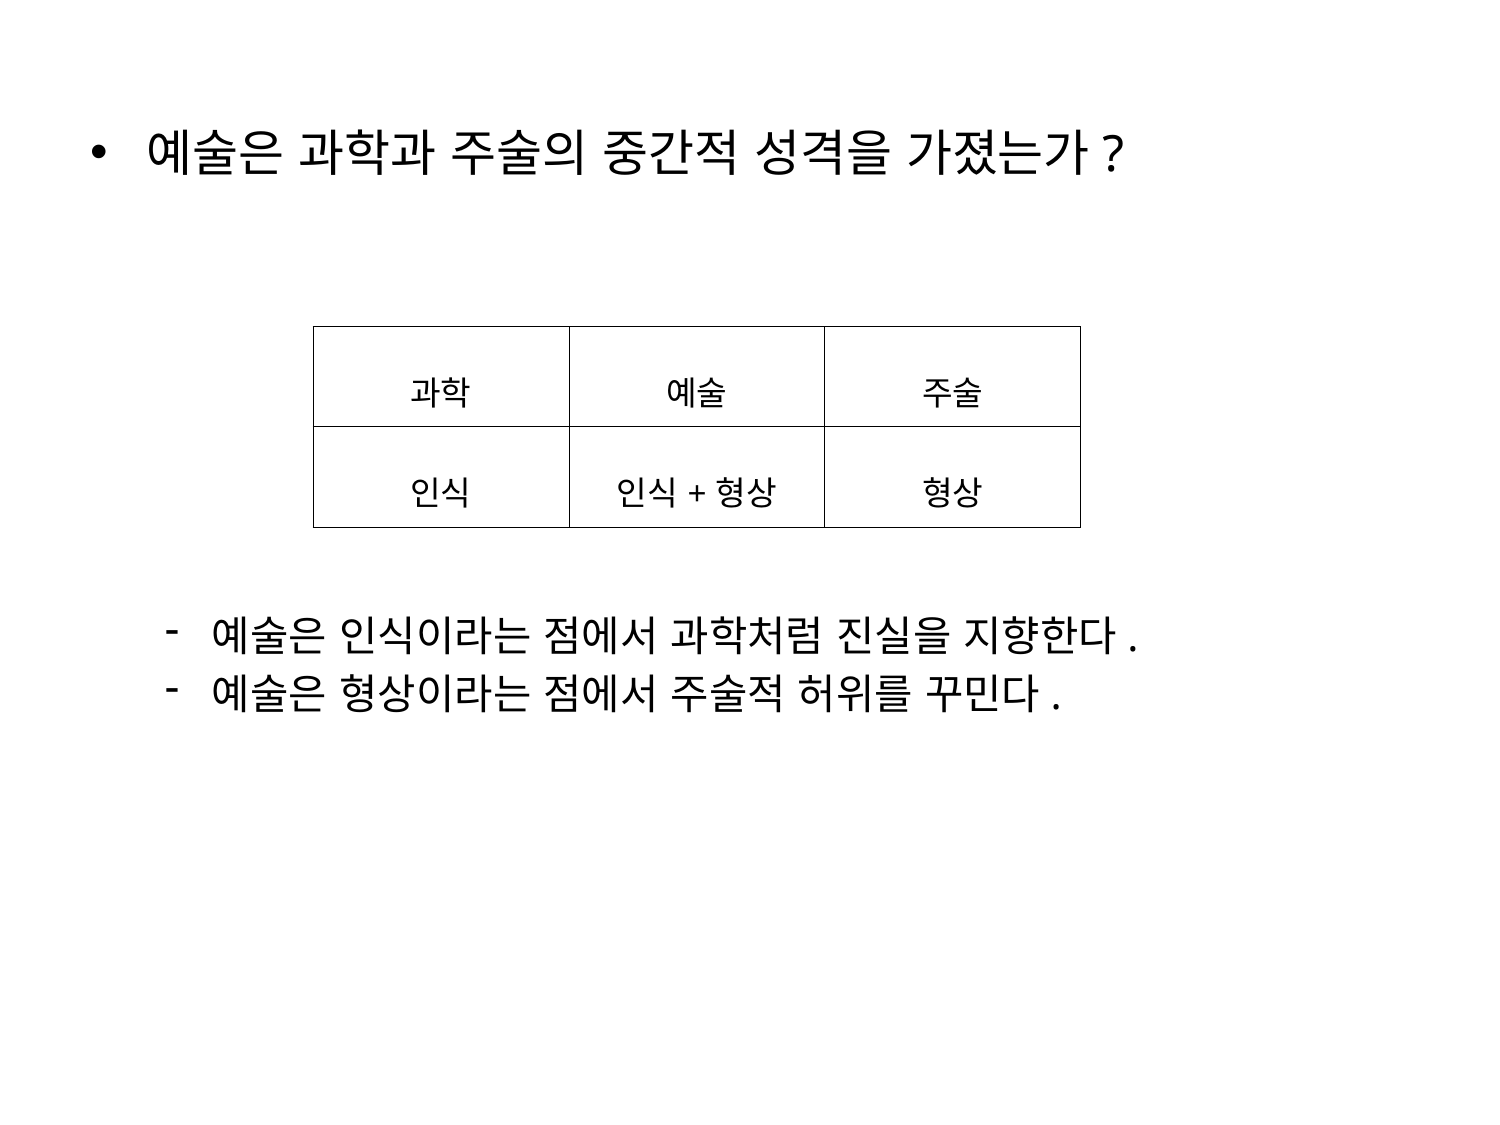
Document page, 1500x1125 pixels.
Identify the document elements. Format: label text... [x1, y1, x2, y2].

table_header 주술 [825, 327, 1080, 426]
table_header 예술 [570, 327, 824, 426]
table_cell 인식 [314, 427, 569, 527]
table_header 과학 [314, 327, 569, 426]
table_cell 인식+형상 [570, 427, 824, 527]
table_cell 형상 [825, 427, 1080, 527]
list 예술은 과학과 주술의 중간적 성격을 가졌는가? 예술은 인식이라는 점에서 과학처럼 진실을 지향한다. 예술은 형상이라는 점에서 주술적 허위를 꾸민다. [75, 113, 1425, 1005]
